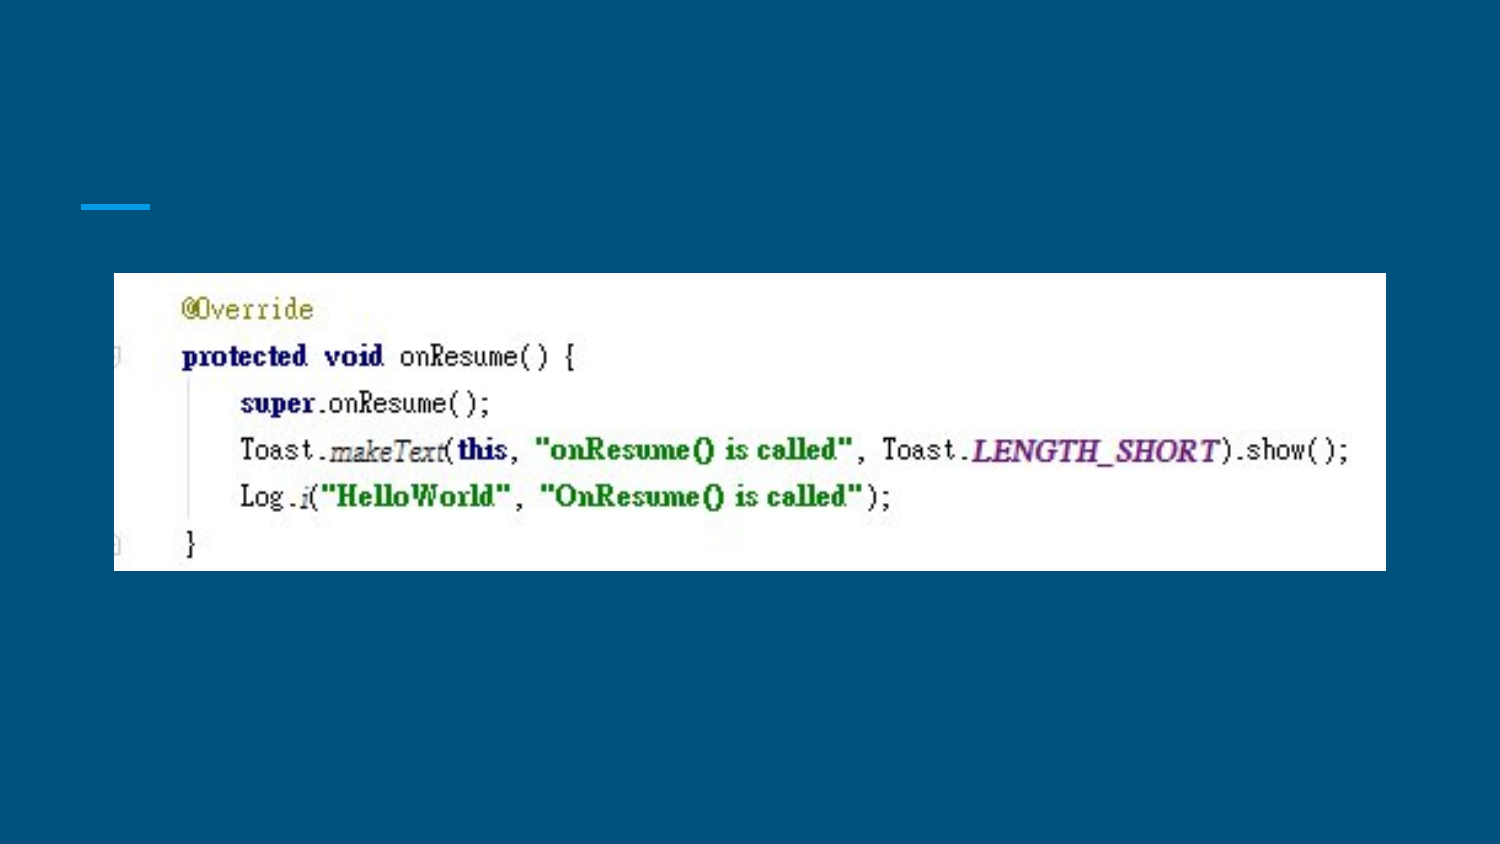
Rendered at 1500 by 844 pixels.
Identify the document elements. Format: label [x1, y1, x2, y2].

picture [115, 274, 1385, 570]
